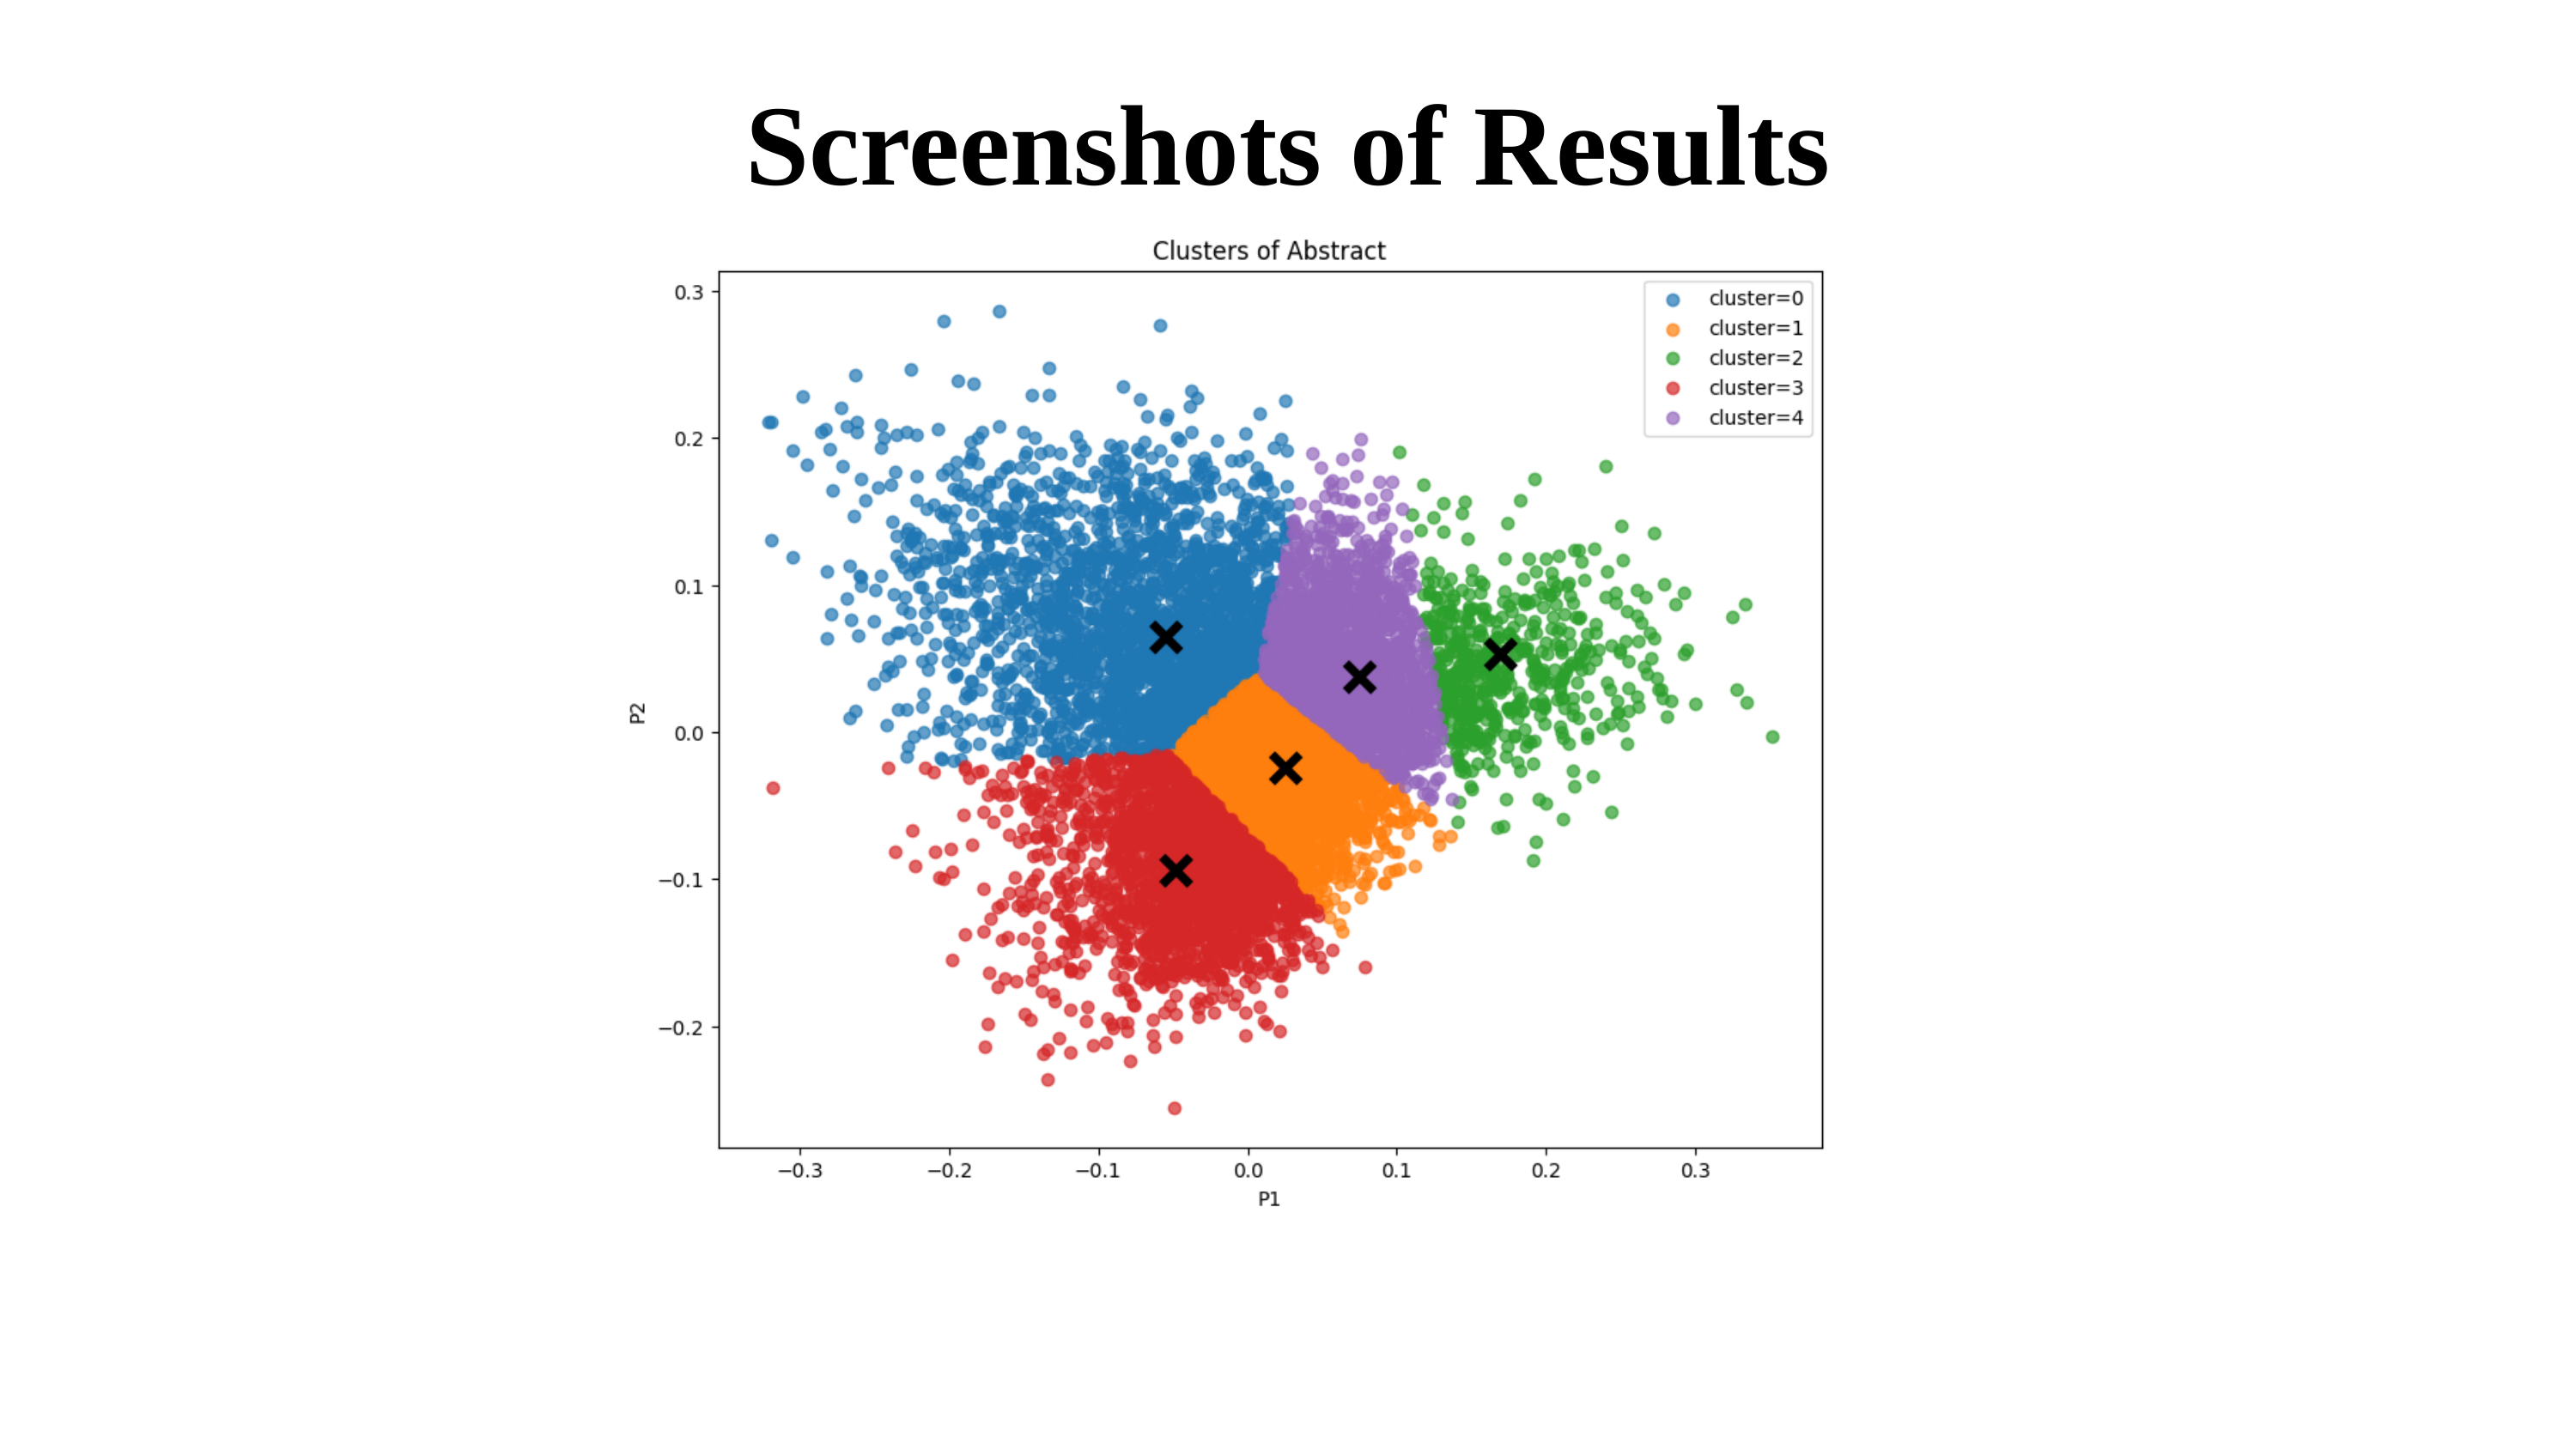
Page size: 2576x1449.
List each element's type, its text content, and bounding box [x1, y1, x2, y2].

picture [615, 225, 1835, 1223]
text_box Screenshots of Results [0, 42, 2576, 208]
